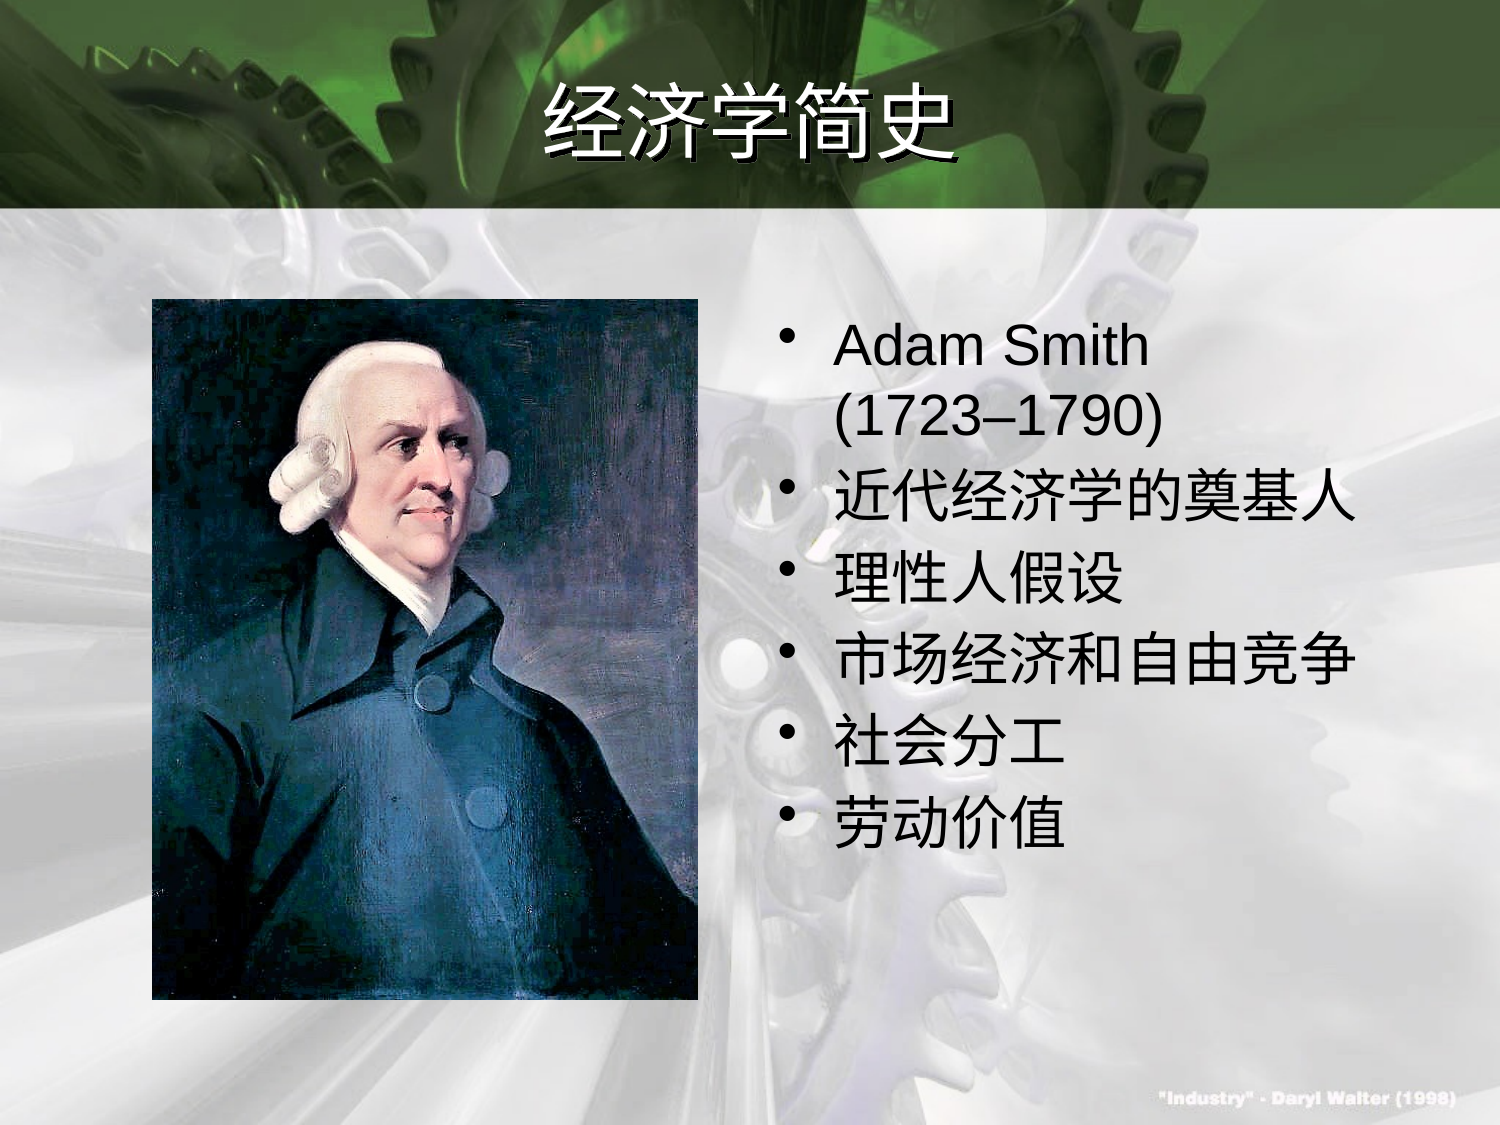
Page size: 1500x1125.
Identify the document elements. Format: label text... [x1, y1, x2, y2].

picture [0, 0, 1500, 1125]
list Adam Smith (1723–1790) 近代经济学的奠基人 理性人假设 市场经济和自由竞争 社会分工 劳动价值 [762, 299, 1388, 1001]
title 经济学简史 [112, 24, 1388, 213]
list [152, 299, 698, 1001]
